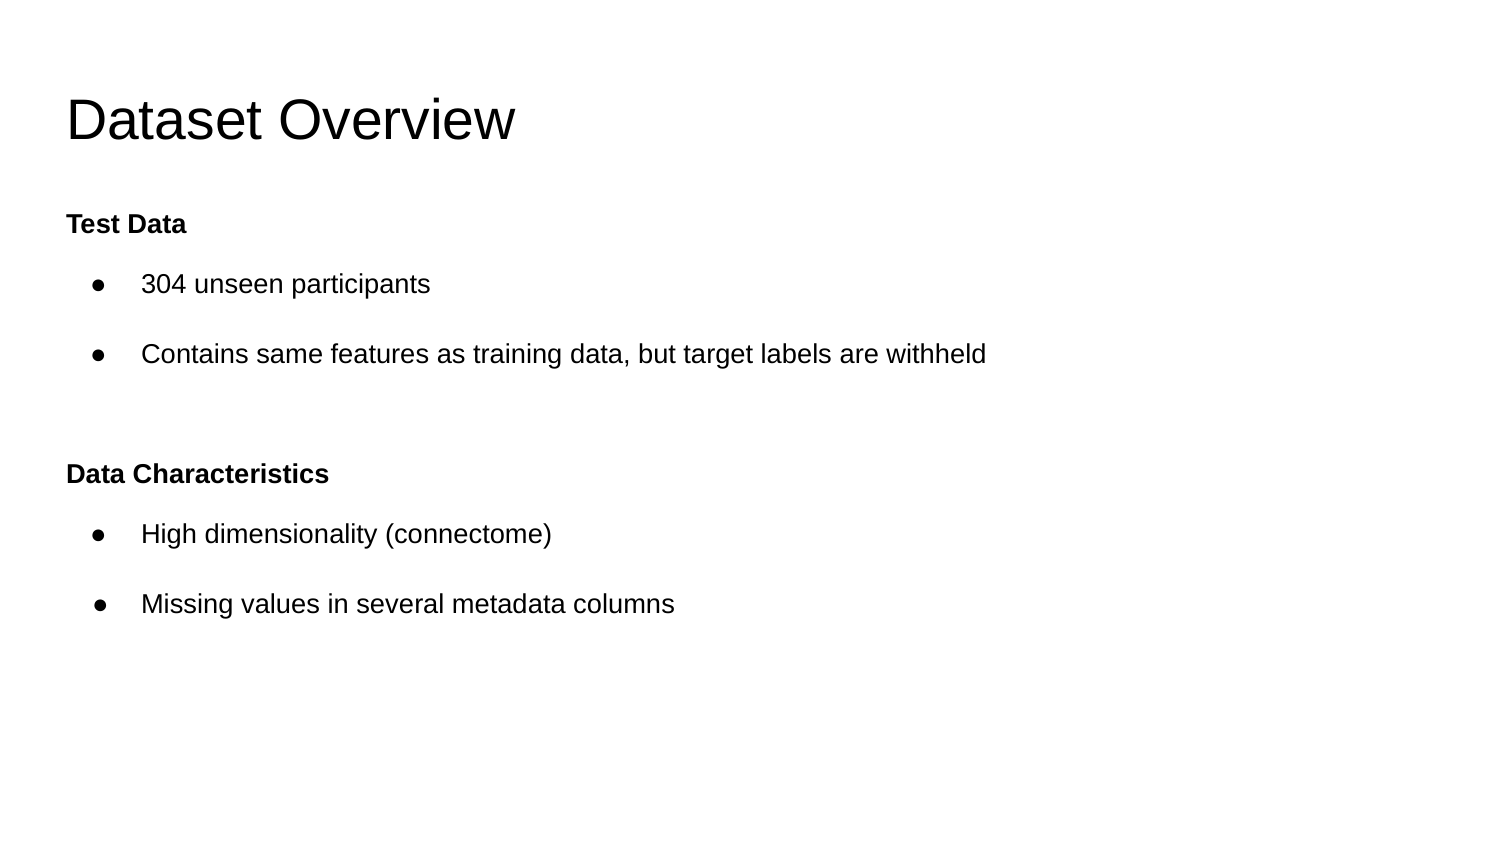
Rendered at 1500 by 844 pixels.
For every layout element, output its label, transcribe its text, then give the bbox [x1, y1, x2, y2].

title Dataset Overview [51, 72, 1449, 167]
list Test Data 304 unseen participants Contains same features as training data, but target labels are withheld Data Characteristics High dimensionality (connectome) Missing values in several metadata columns [51, 189, 1449, 750]
